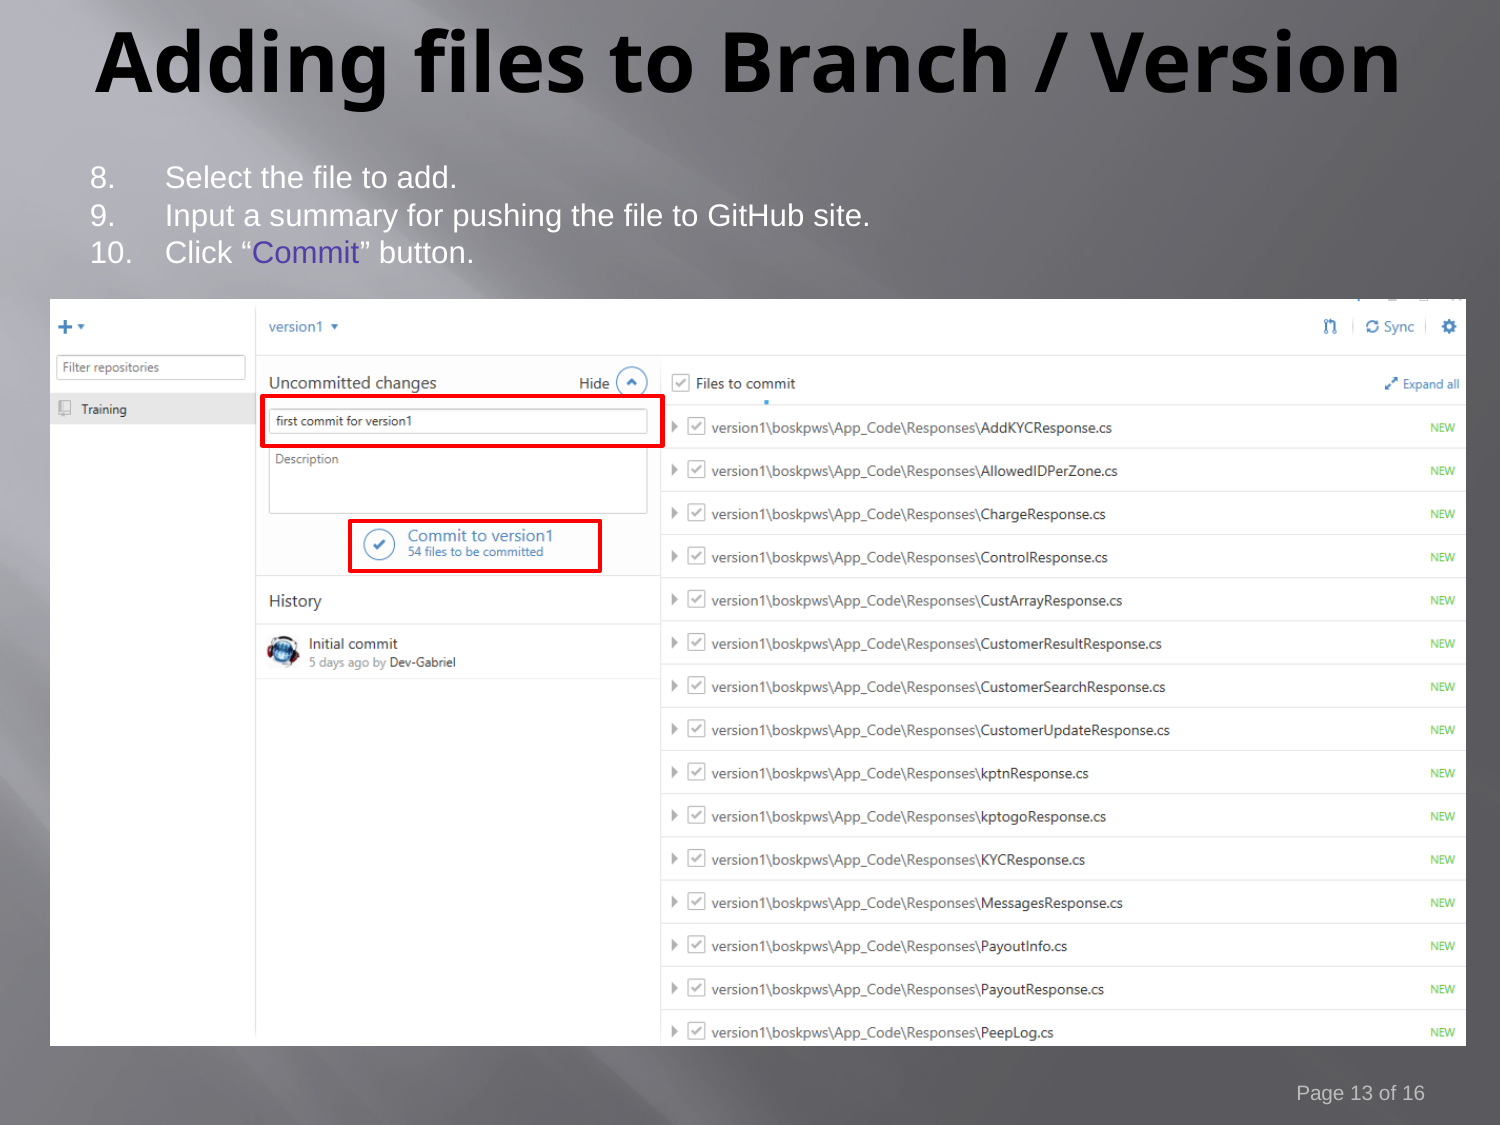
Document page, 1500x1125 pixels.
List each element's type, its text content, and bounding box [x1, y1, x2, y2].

picture [49, 299, 1466, 1046]
title Adding files to Branch / Version [75, 0, 1425, 130]
text_box Select the file to add. Input a summary for pushing the file to GitHub site. Click “Commit” button. [74, 149, 1425, 288]
slide_number Page 13 of 16 [1275, 1088, 1425, 1113]
